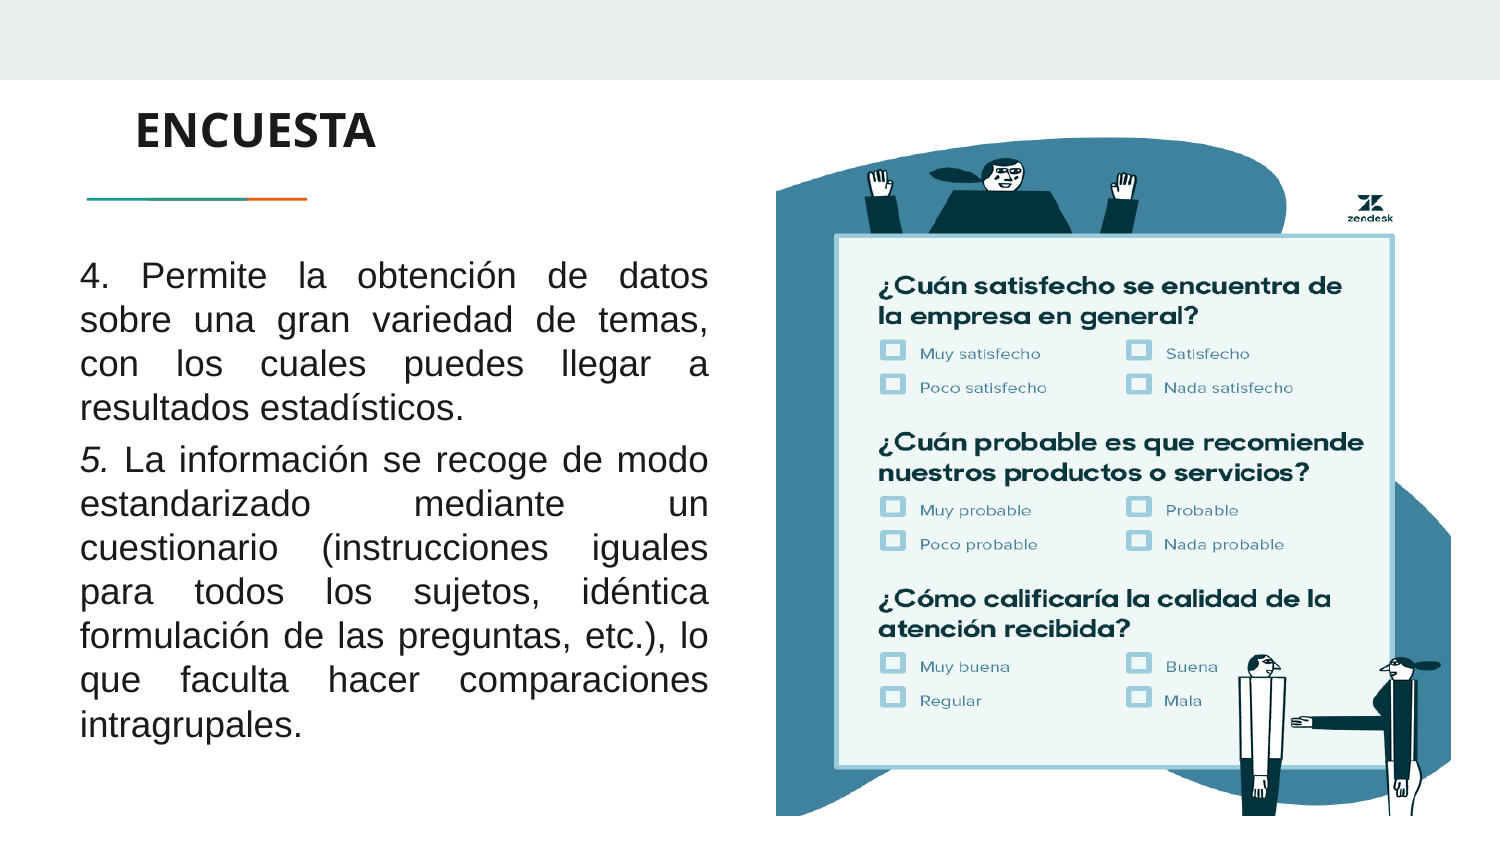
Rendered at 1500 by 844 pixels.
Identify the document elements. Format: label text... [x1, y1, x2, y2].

picture [776, 113, 1451, 816]
title ENCUESTA [119, 84, 1381, 173]
list 4. Permite la obtención de datos sobre una gran variedad de temas, con los cuales puedes llegar a resultados estadísticos. 5. La información se recoge de modo estandarizado mediante un cuestionario (instrucciones iguales para todos los sujetos, idéntica formulación de las preguntas, etc.), lo que faculta hacer comparaciones intragrupales. [64, 236, 725, 772]
